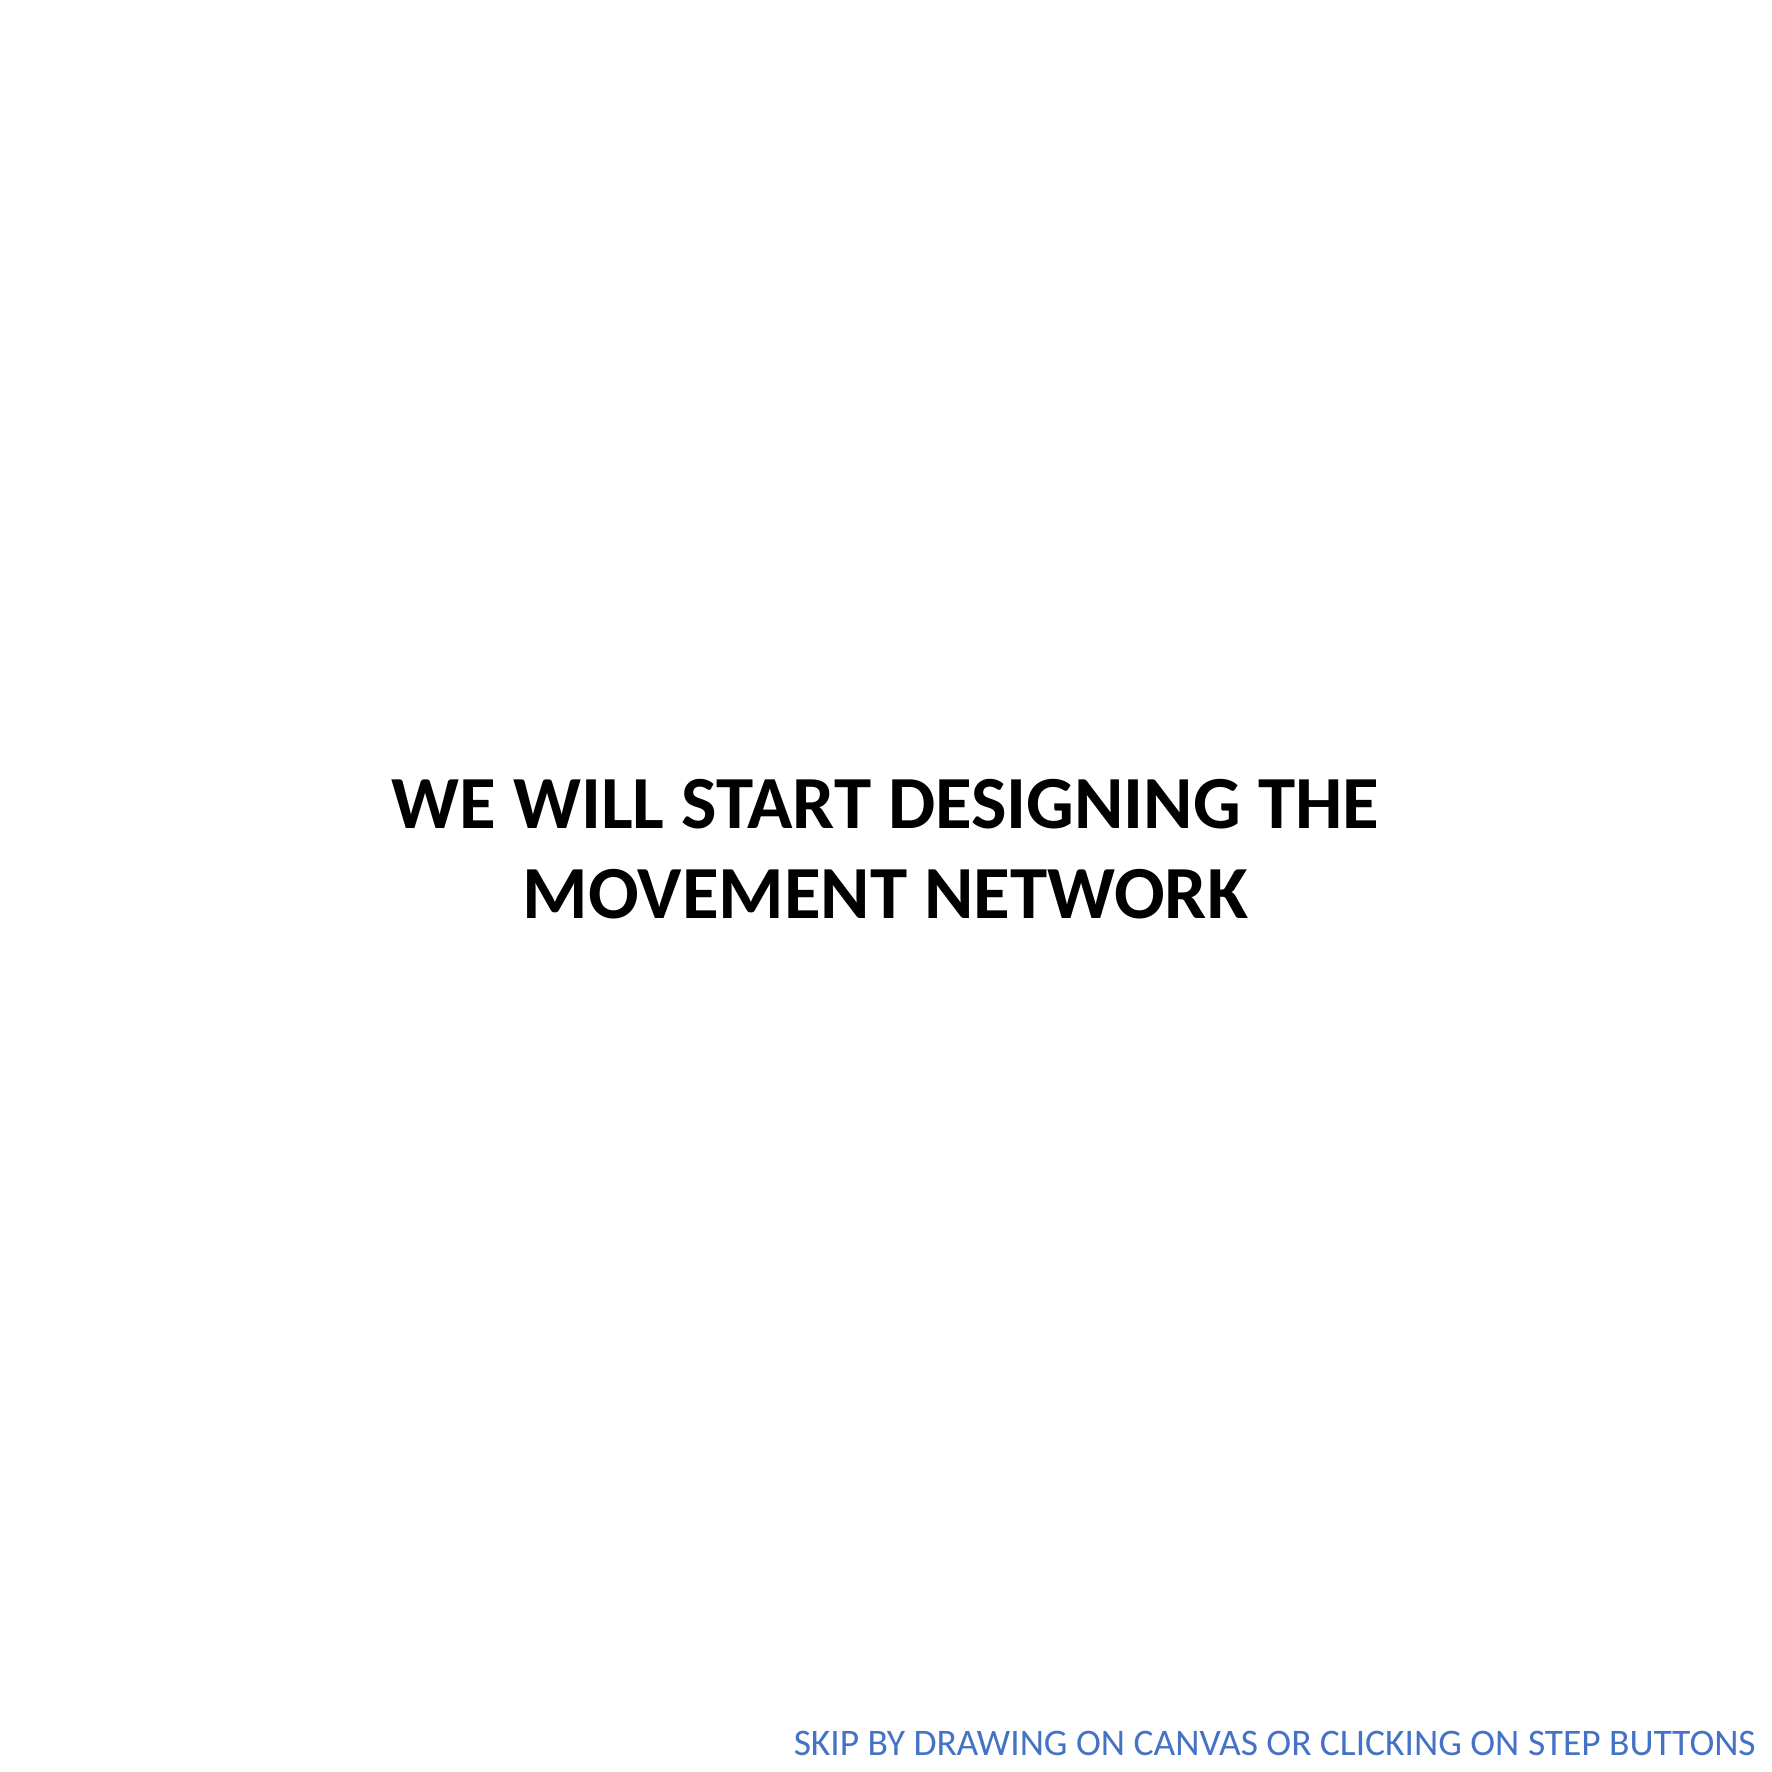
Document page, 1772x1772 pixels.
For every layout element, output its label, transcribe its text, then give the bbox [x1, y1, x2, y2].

text_box WE WILL START DESIGNING THE MOVEMENT NETWORK [354, 746, 1418, 942]
